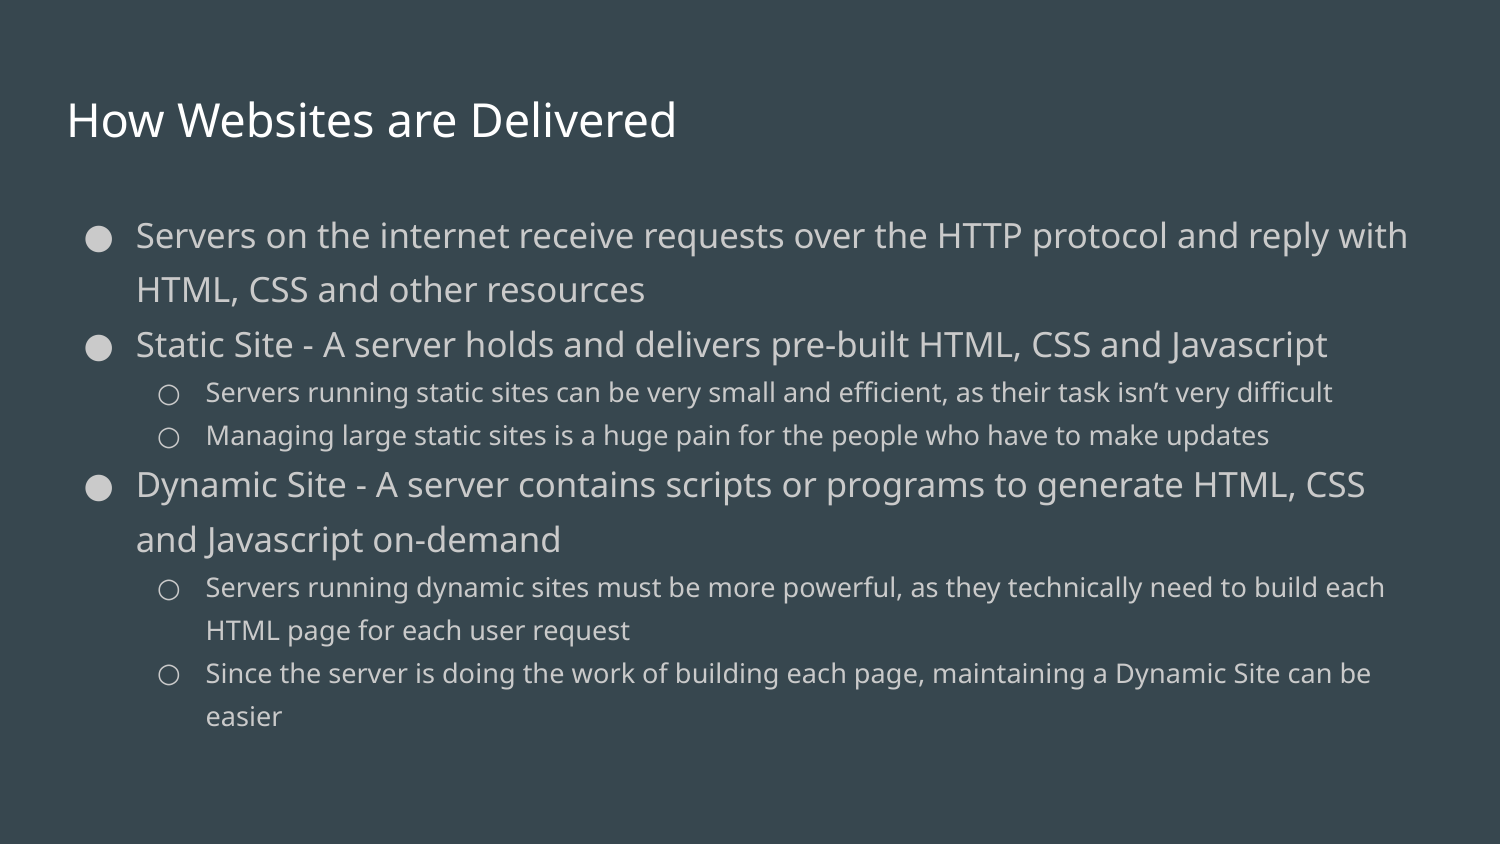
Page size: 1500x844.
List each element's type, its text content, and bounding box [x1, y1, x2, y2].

list Servers on the internet receive requests over the HTTP protocol and reply with HTML, CSS and other resources Static Site - A server holds and delivers pre-built HTML, CSS and Javascript Servers running static sites can be very small and efficient, as their task isn’t very difficult Managing large static sites is a huge pain for the people who have to make updates Dynamic Site - A server contains scripts or programs to generate HTML, CSS and Javascript on-demand Servers running dynamic sites must be more powerful, as they technically need to build each HTML page for each user request Since the server is doing the work of building each page, maintaining a Dynamic Site can be easier [51, 189, 1449, 750]
title How Websites are Delivered [51, 72, 1449, 167]
